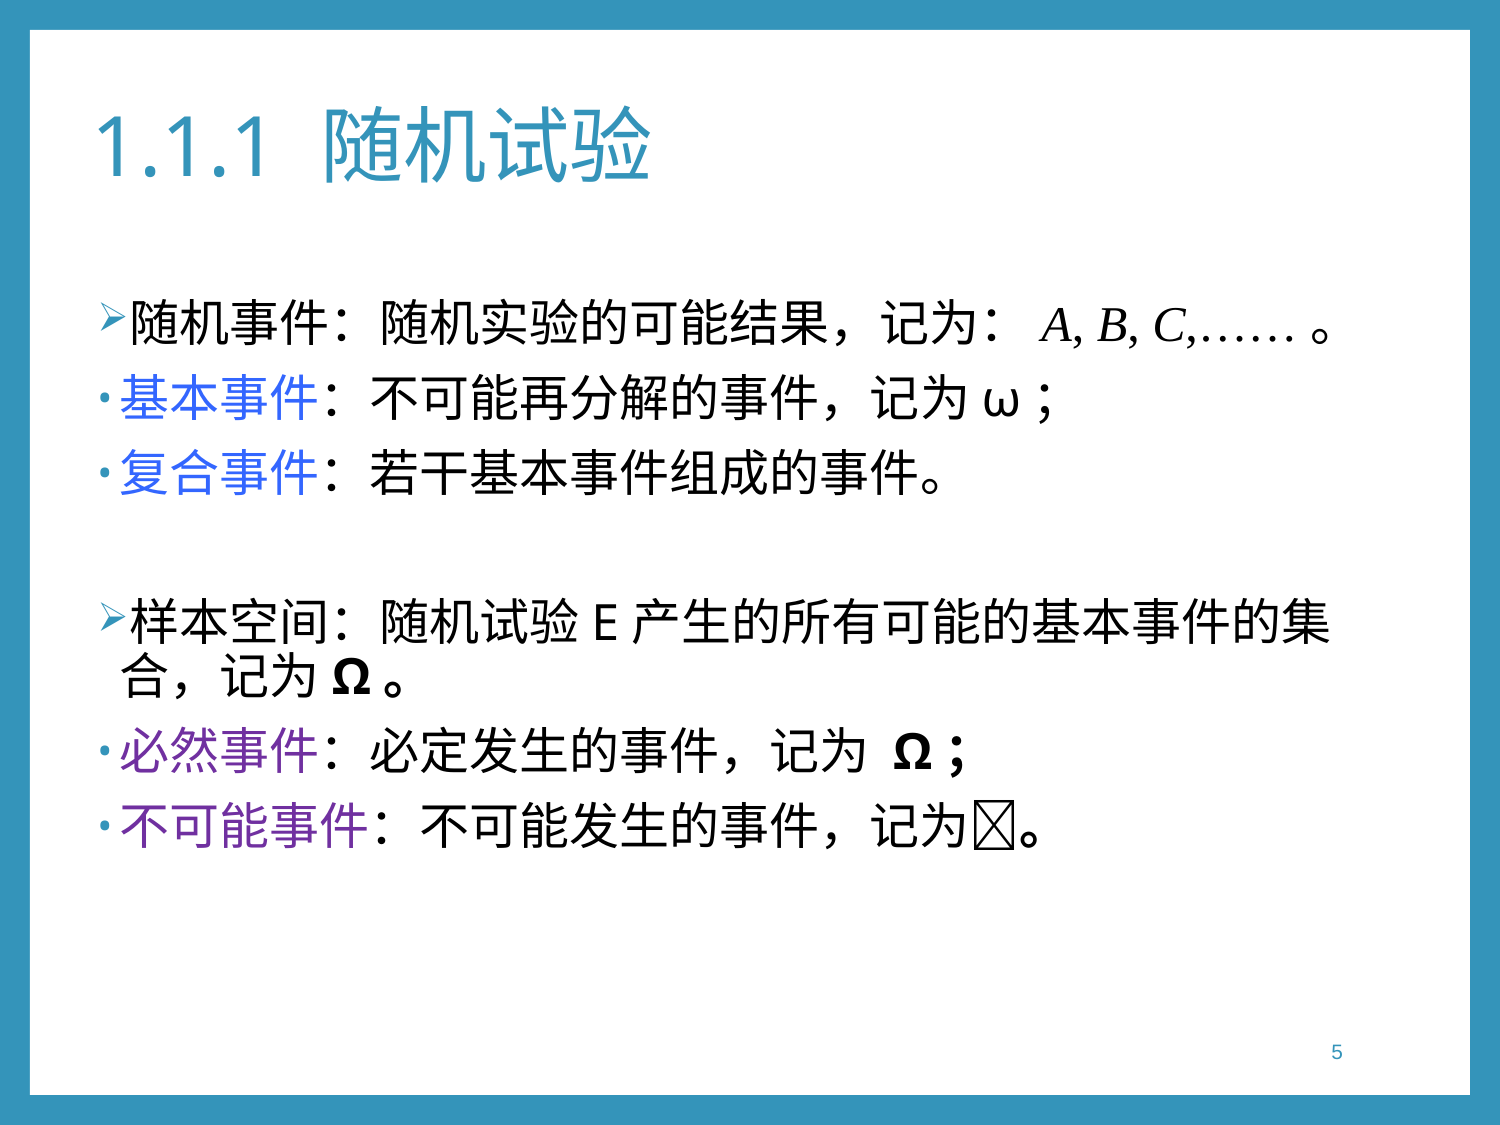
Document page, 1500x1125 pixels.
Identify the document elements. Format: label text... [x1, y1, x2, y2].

title 1.1.1 随机试验 [76, 90, 1292, 210]
slide_number 5 [1147, 1021, 1358, 1081]
list 随机事件：随机实验的可能结果，记为：A, B, C,……。 基本事件：不可能再分解的事件，记为ω； 复合事件：若干基本事件组成的事件。 样本空间：随机试验E产生的所有可能的基本事件的集合，记为Ω。 必然事件：必定发生的事件，记为 Ω； 不可能事件：不可能发生的事件，记为。 [76, 290, 1436, 988]
